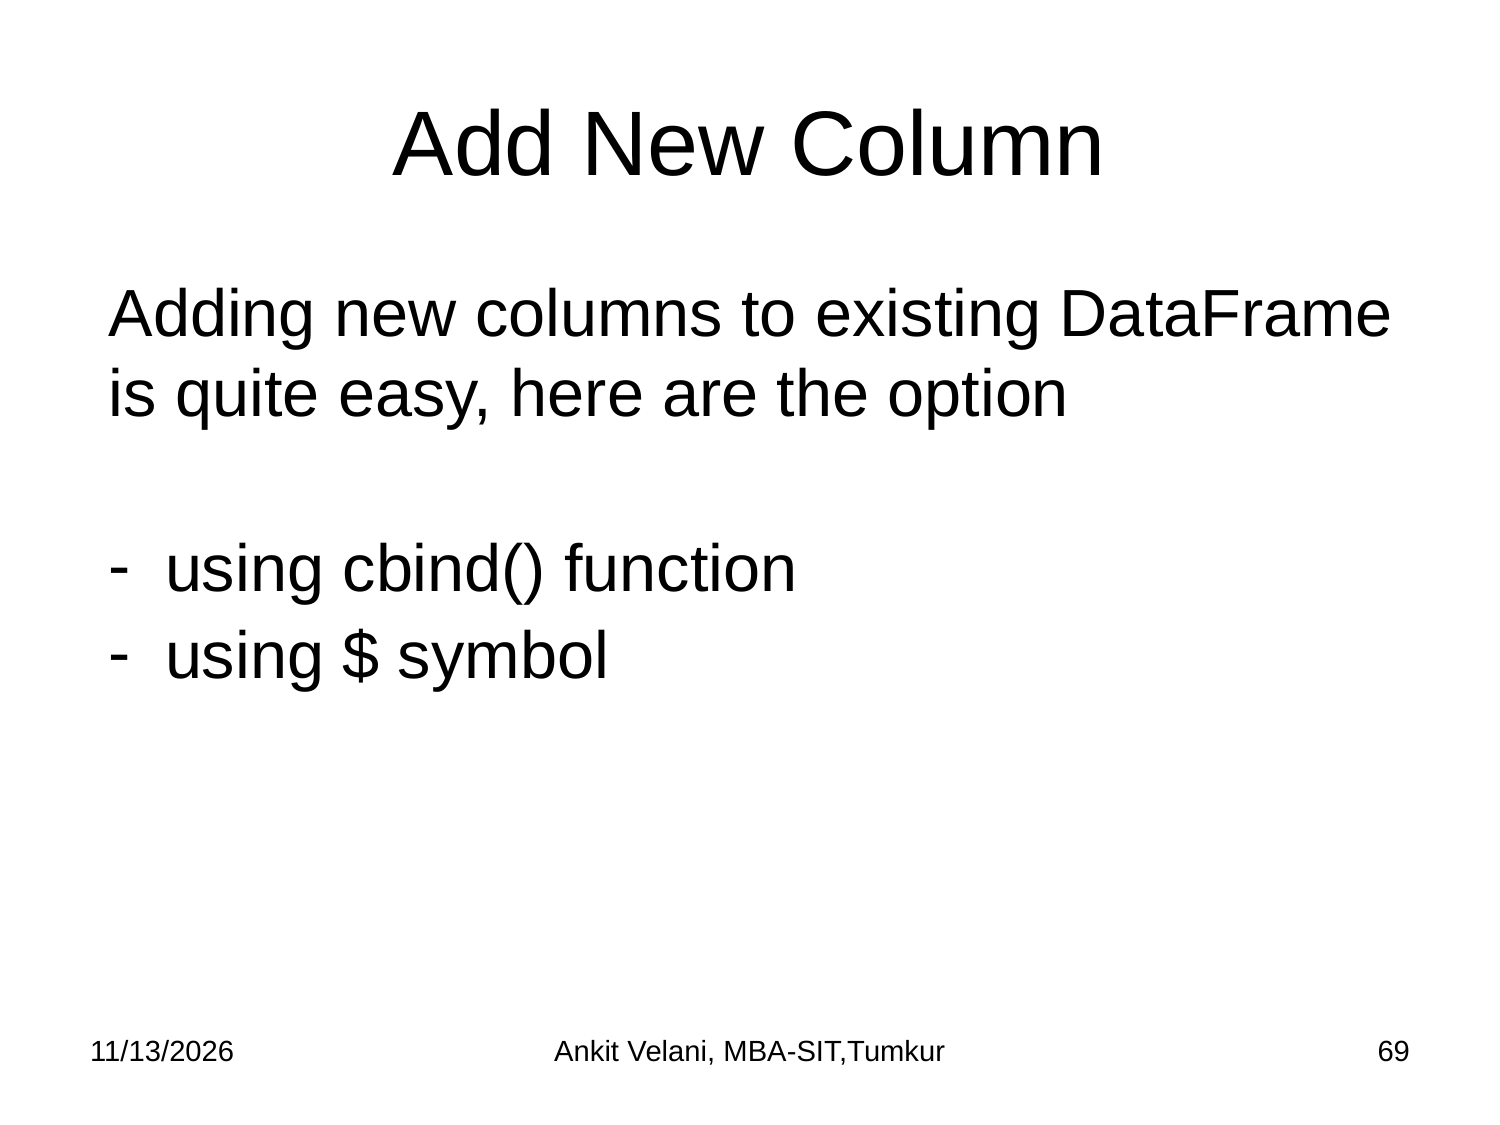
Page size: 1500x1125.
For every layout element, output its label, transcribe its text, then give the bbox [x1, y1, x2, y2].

list Adding new columns to existing DataFrame is quite easy, here are the option using cbind() function using $ symbol [75, 262, 1425, 1005]
slide_number 69 [1074, 1024, 1425, 1103]
title Add New Column [75, 45, 1425, 233]
footer Ankit Velani, MBA-SIT,Tumkur [512, 1024, 988, 1103]
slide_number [75, 1024, 425, 1103]
